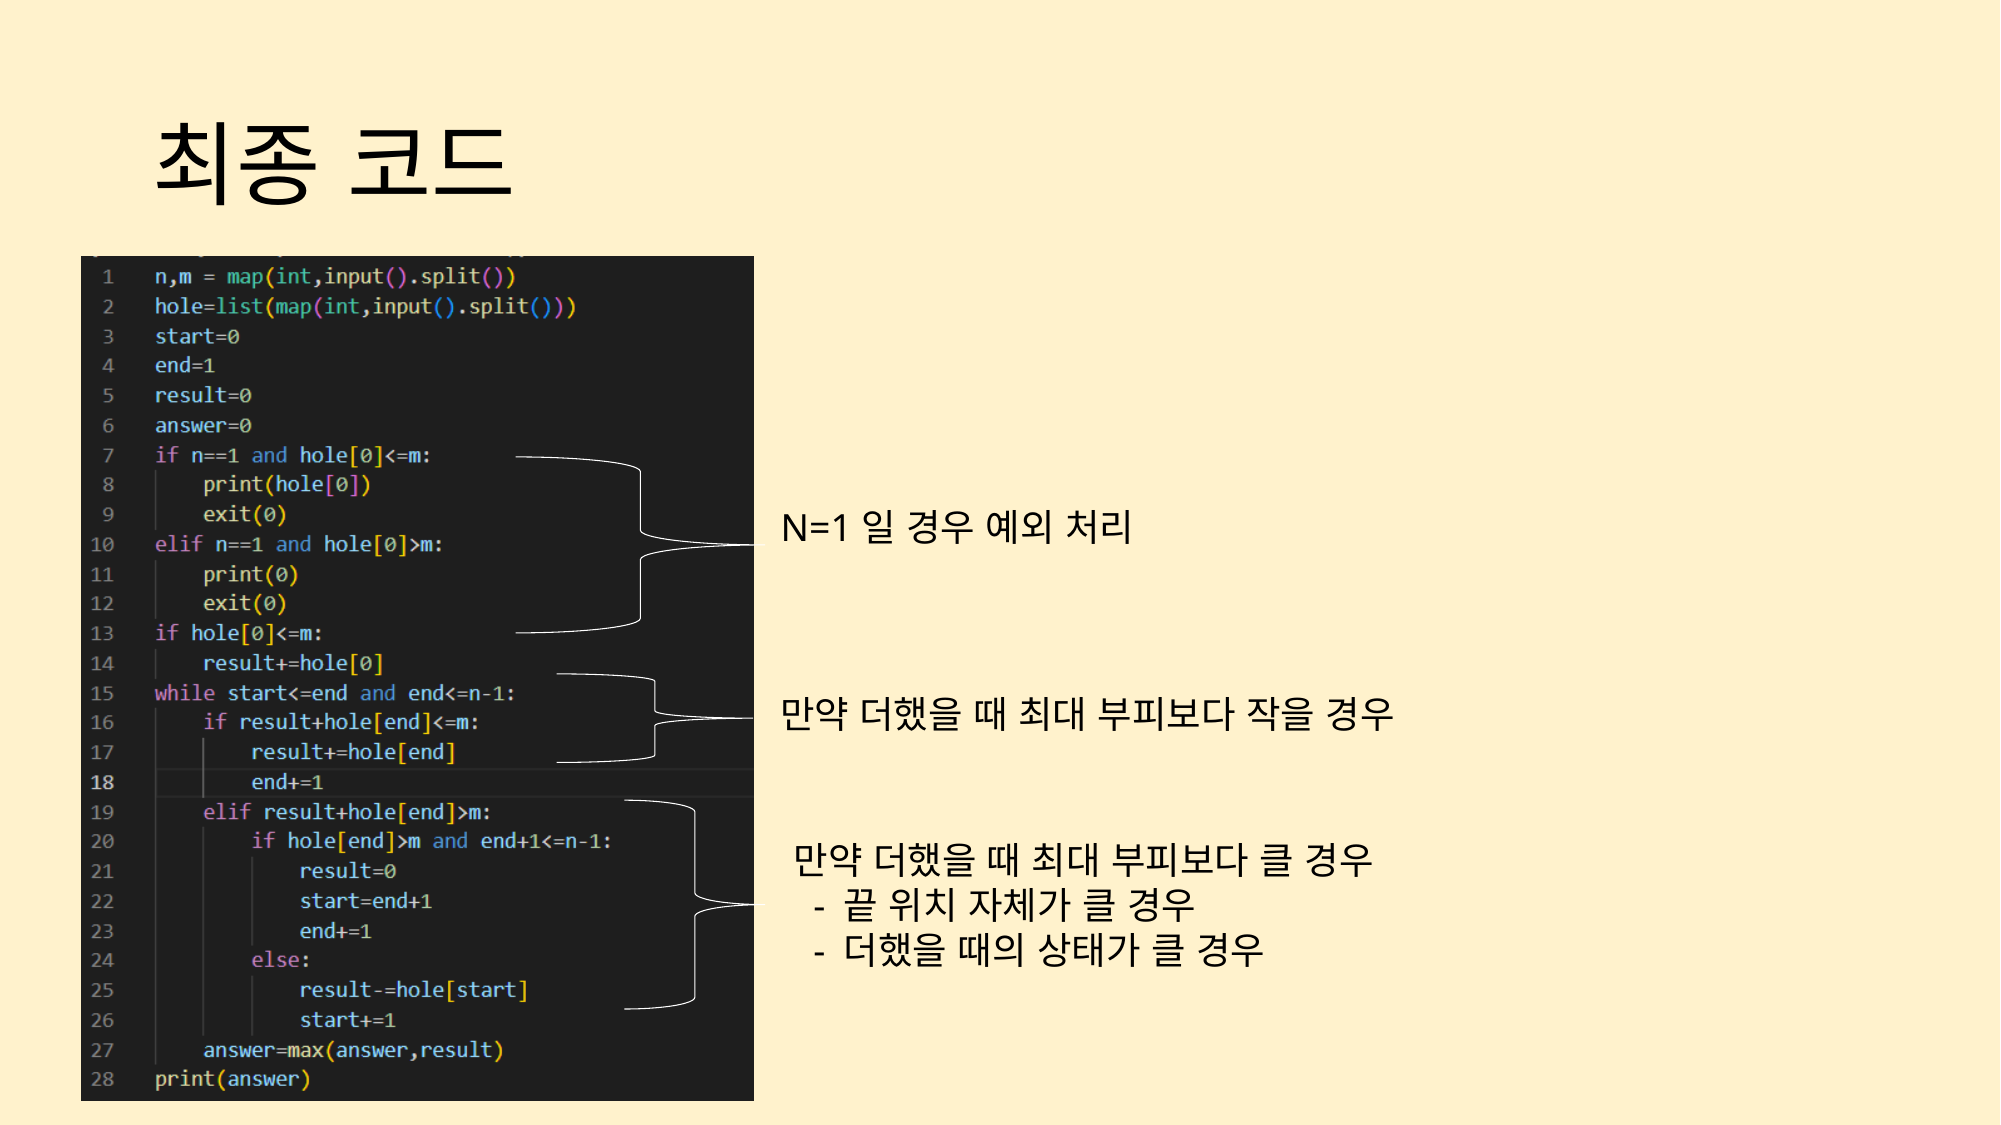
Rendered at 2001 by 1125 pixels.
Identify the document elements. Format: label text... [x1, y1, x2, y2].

text_box 만약 더했을 때 최대 부피보다 작을 경우 [766, 683, 1545, 743]
text_box 만약 더했을 때 최대 부피보다 클 경우 - 끝 위치 자체가 클 경우 - 더했을 때의 상태가 클 경우 [779, 829, 1779, 980]
title 최종 코드 [137, 59, 1863, 278]
text_box N=1일 경우 예외 처리 [766, 496, 1336, 557]
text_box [81, 256, 766, 1101]
